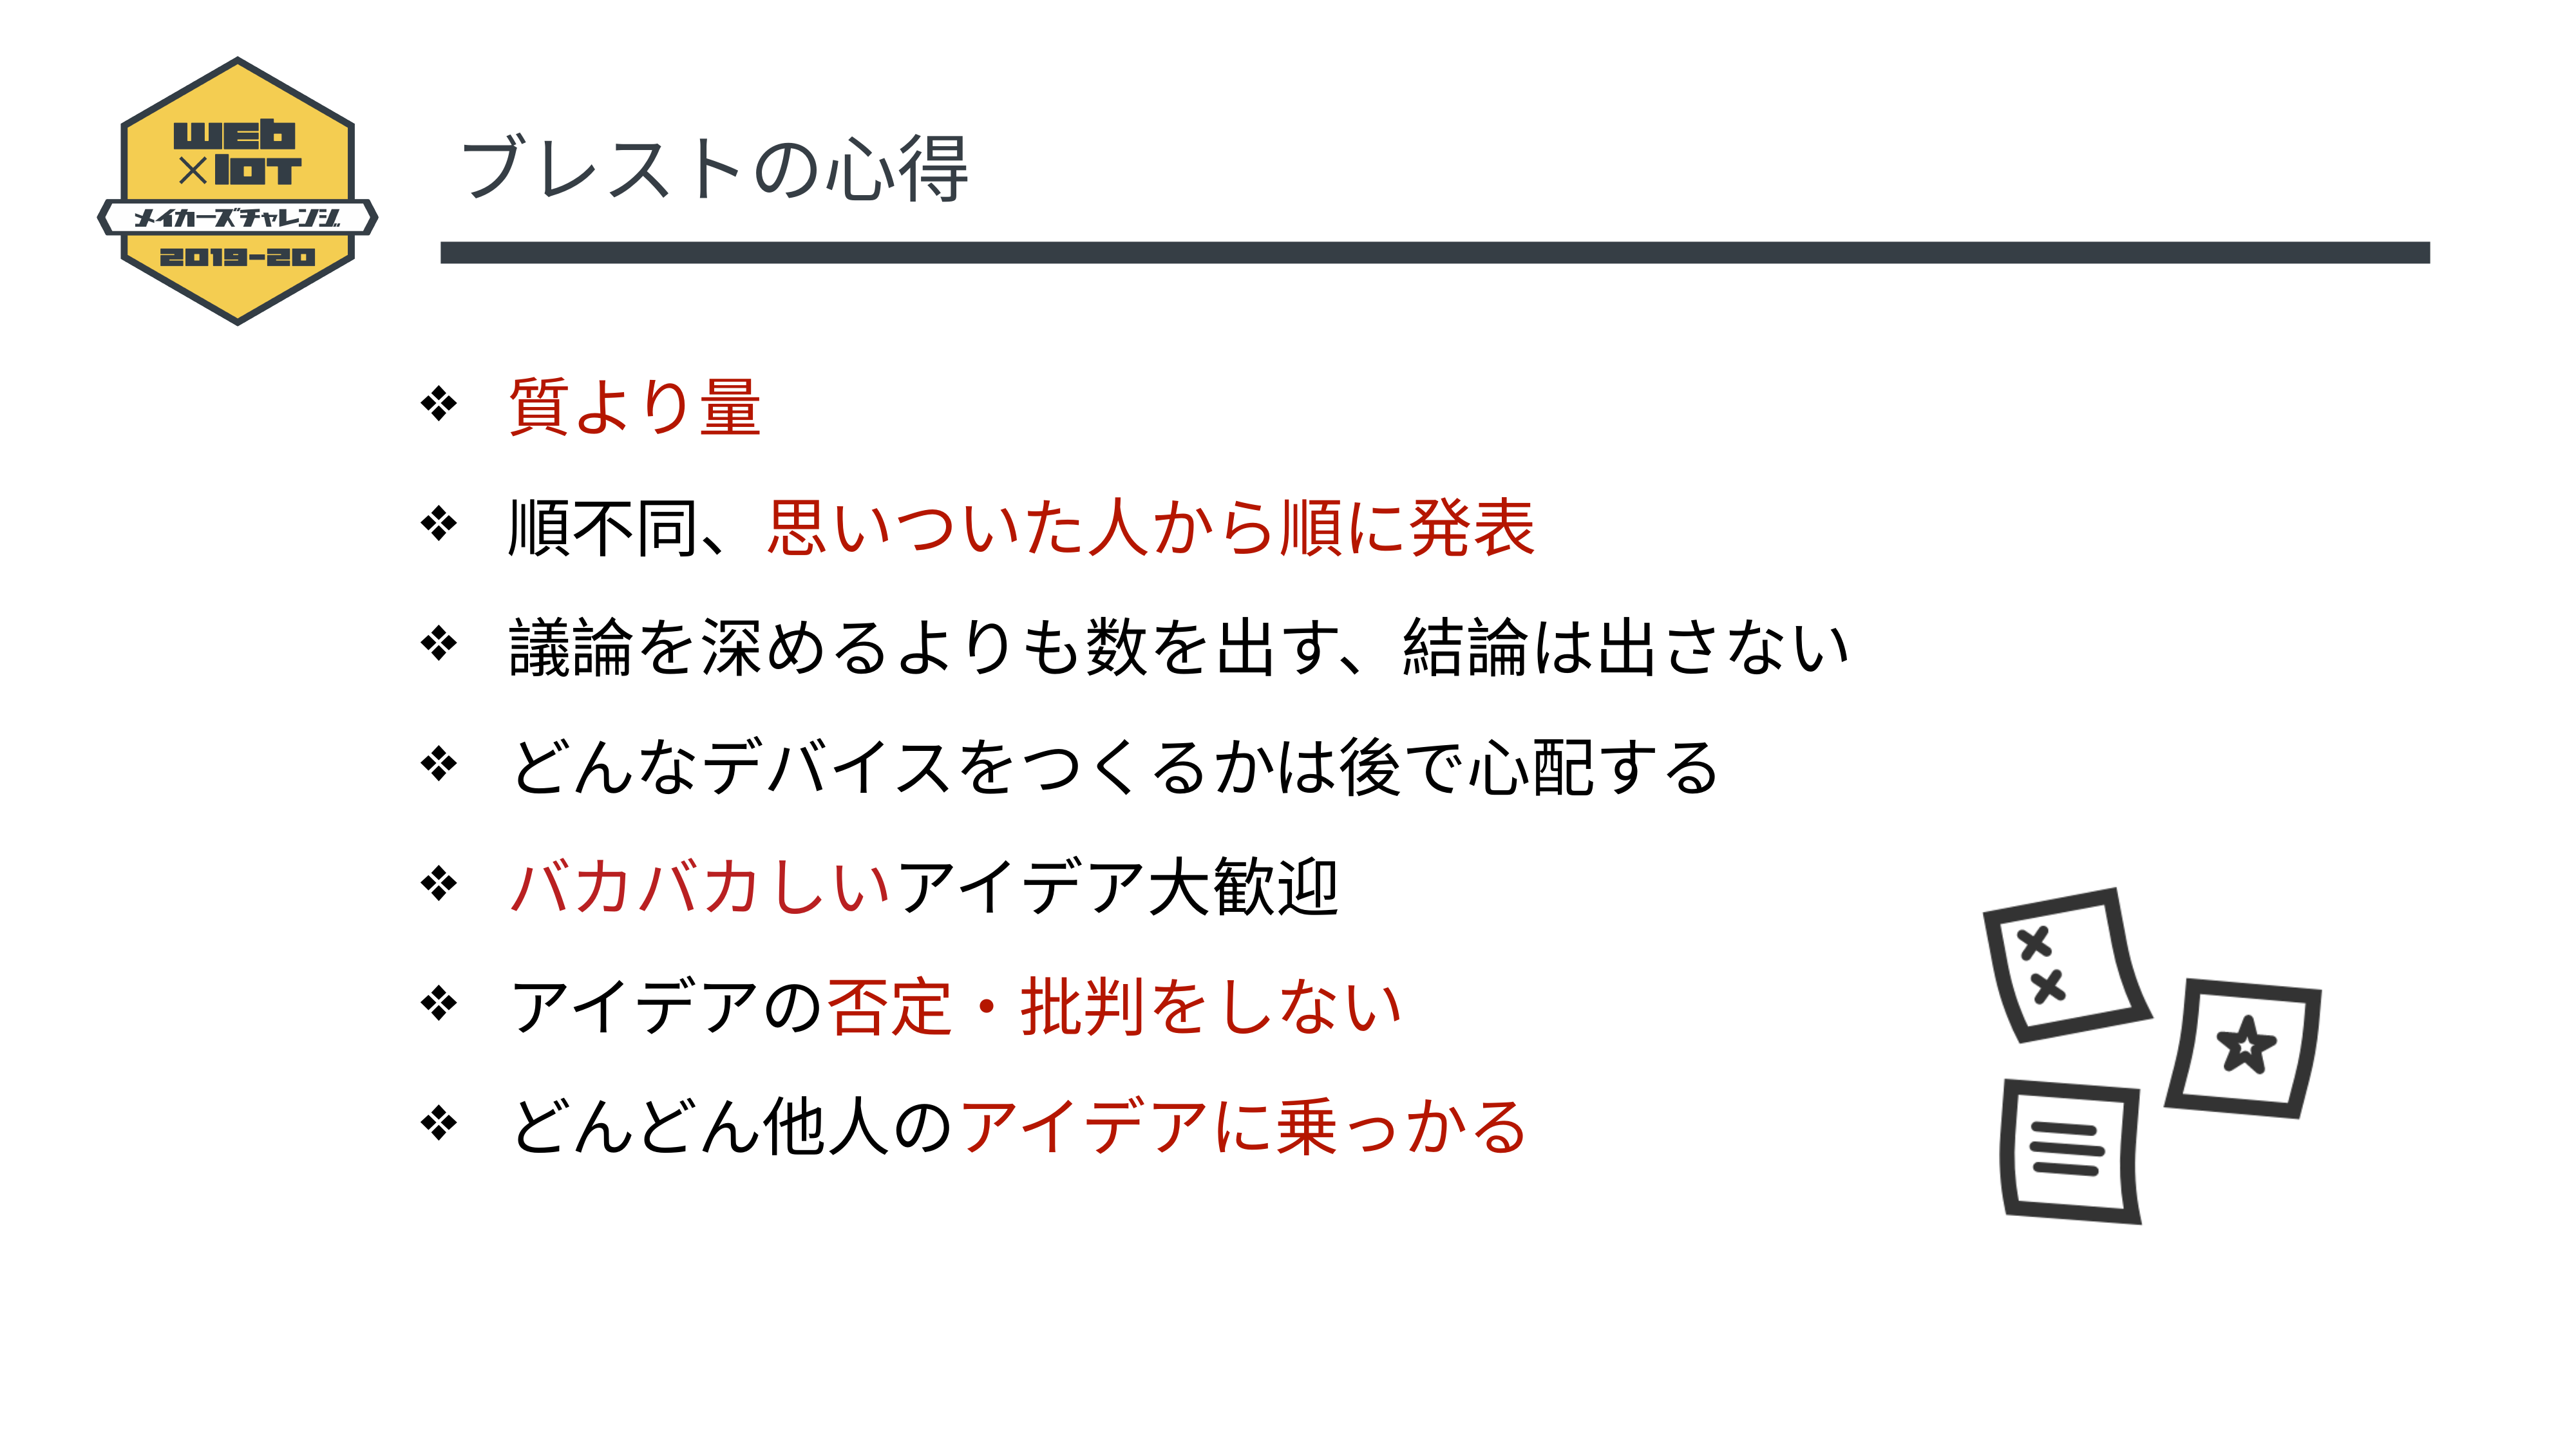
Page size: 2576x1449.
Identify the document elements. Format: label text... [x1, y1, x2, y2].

text_box 質より量 順不同、思いついた人から順に発表 議論を深めるよりも数を出す、結論は出さない どんなデバイスをつくるかは後で心配する バカバカしいアイデア大歓迎 アイデアの否定・批判をしない どんどん他人のアイデアに乗っかる [369, 321, 2099, 1171]
picture [97, 56, 379, 327]
text_box ブレストの心得 [447, 115, 979, 219]
picture [1853, 762, 2438, 1347]
